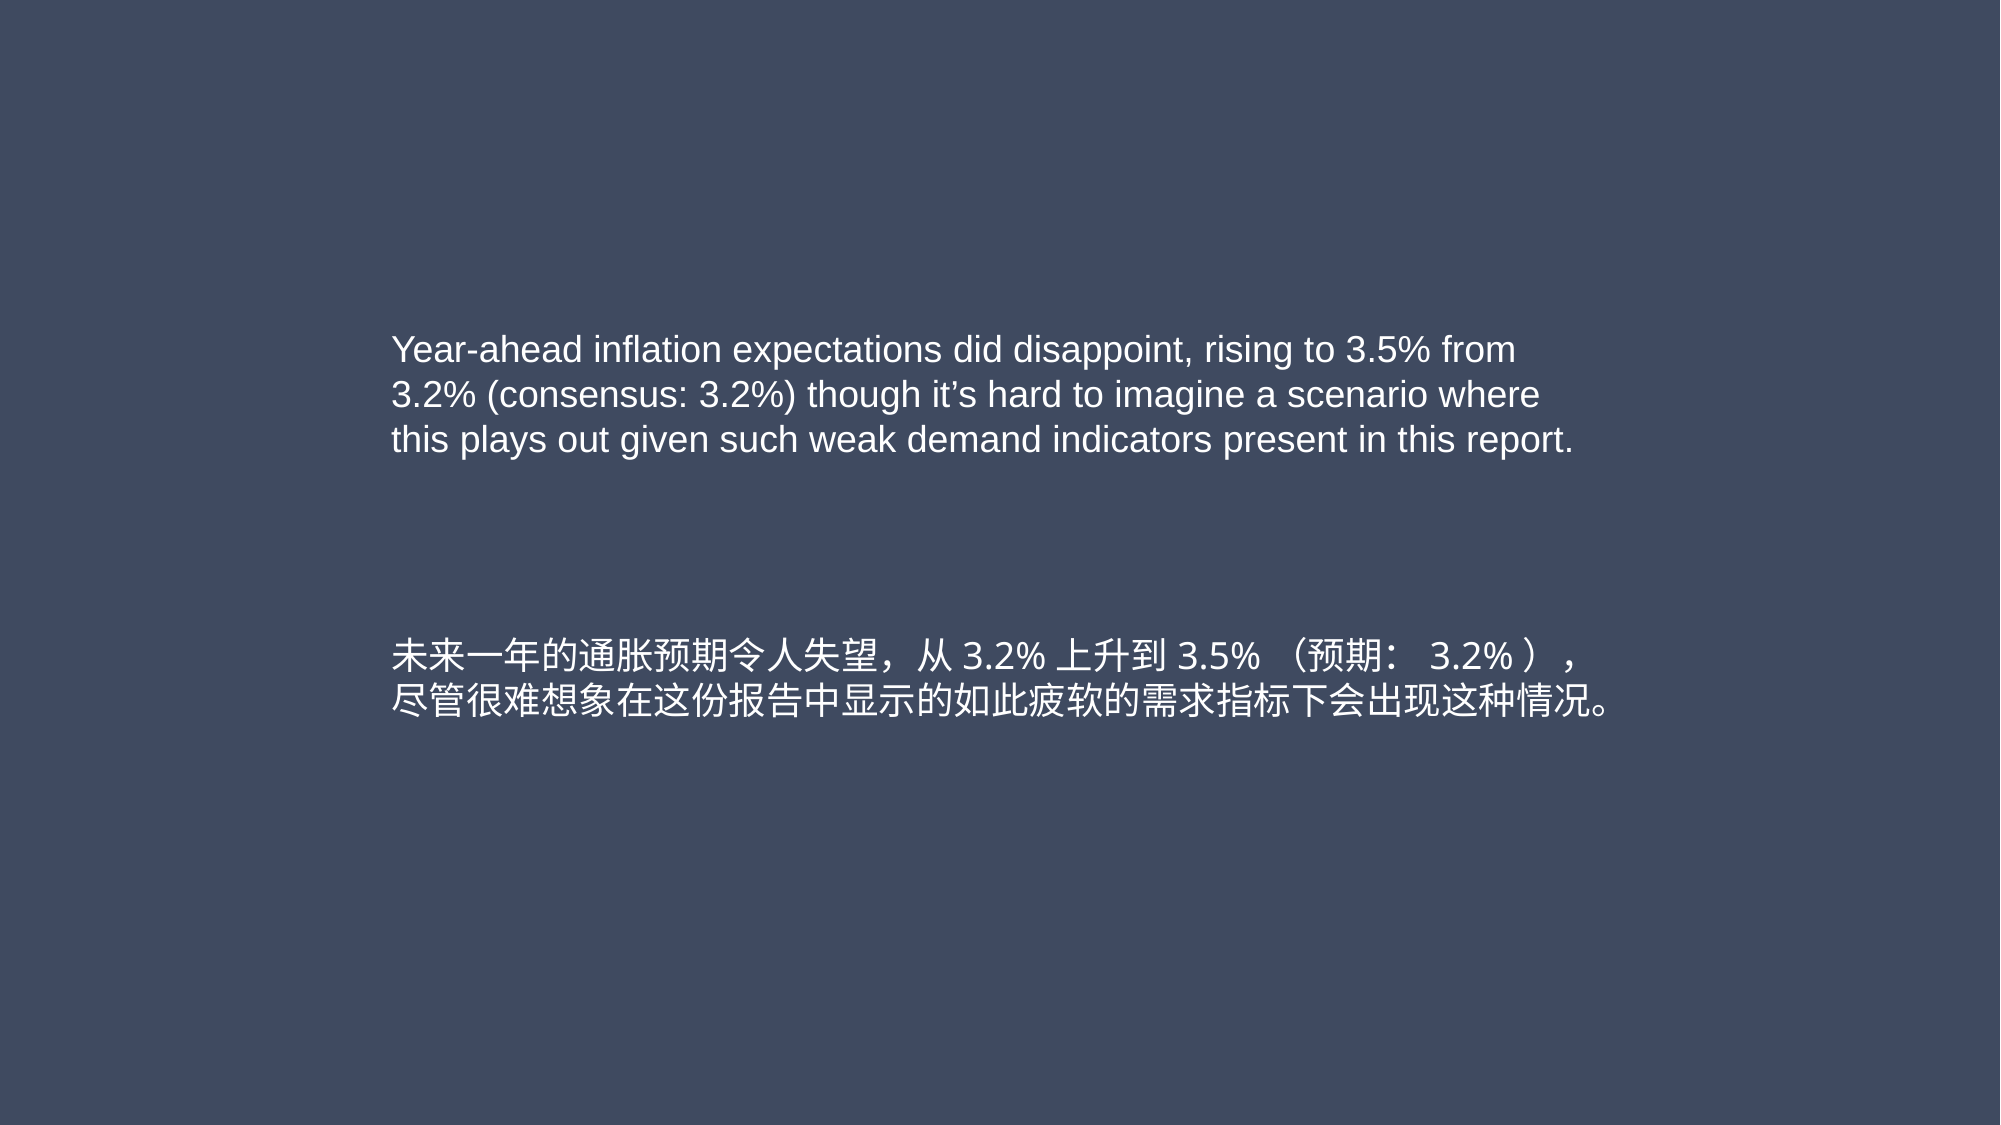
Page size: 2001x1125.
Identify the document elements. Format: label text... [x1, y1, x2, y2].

text_box 未来一年的通胀预期令人失望，从3.2%上升到3.5%（预期：3.2%），尽管很难想象在这份报告中显示的如此疲软的需求指标下会出现这种情况。 [376, 624, 1624, 730]
text_box Year-ahead inflation expectations did disappoint, rising to 3.5% from 3.2% (consensus: 3.2%) though it’s hard to imagine a scenario where this plays out given such weak demand indicators present in this report. [376, 317, 1624, 468]
